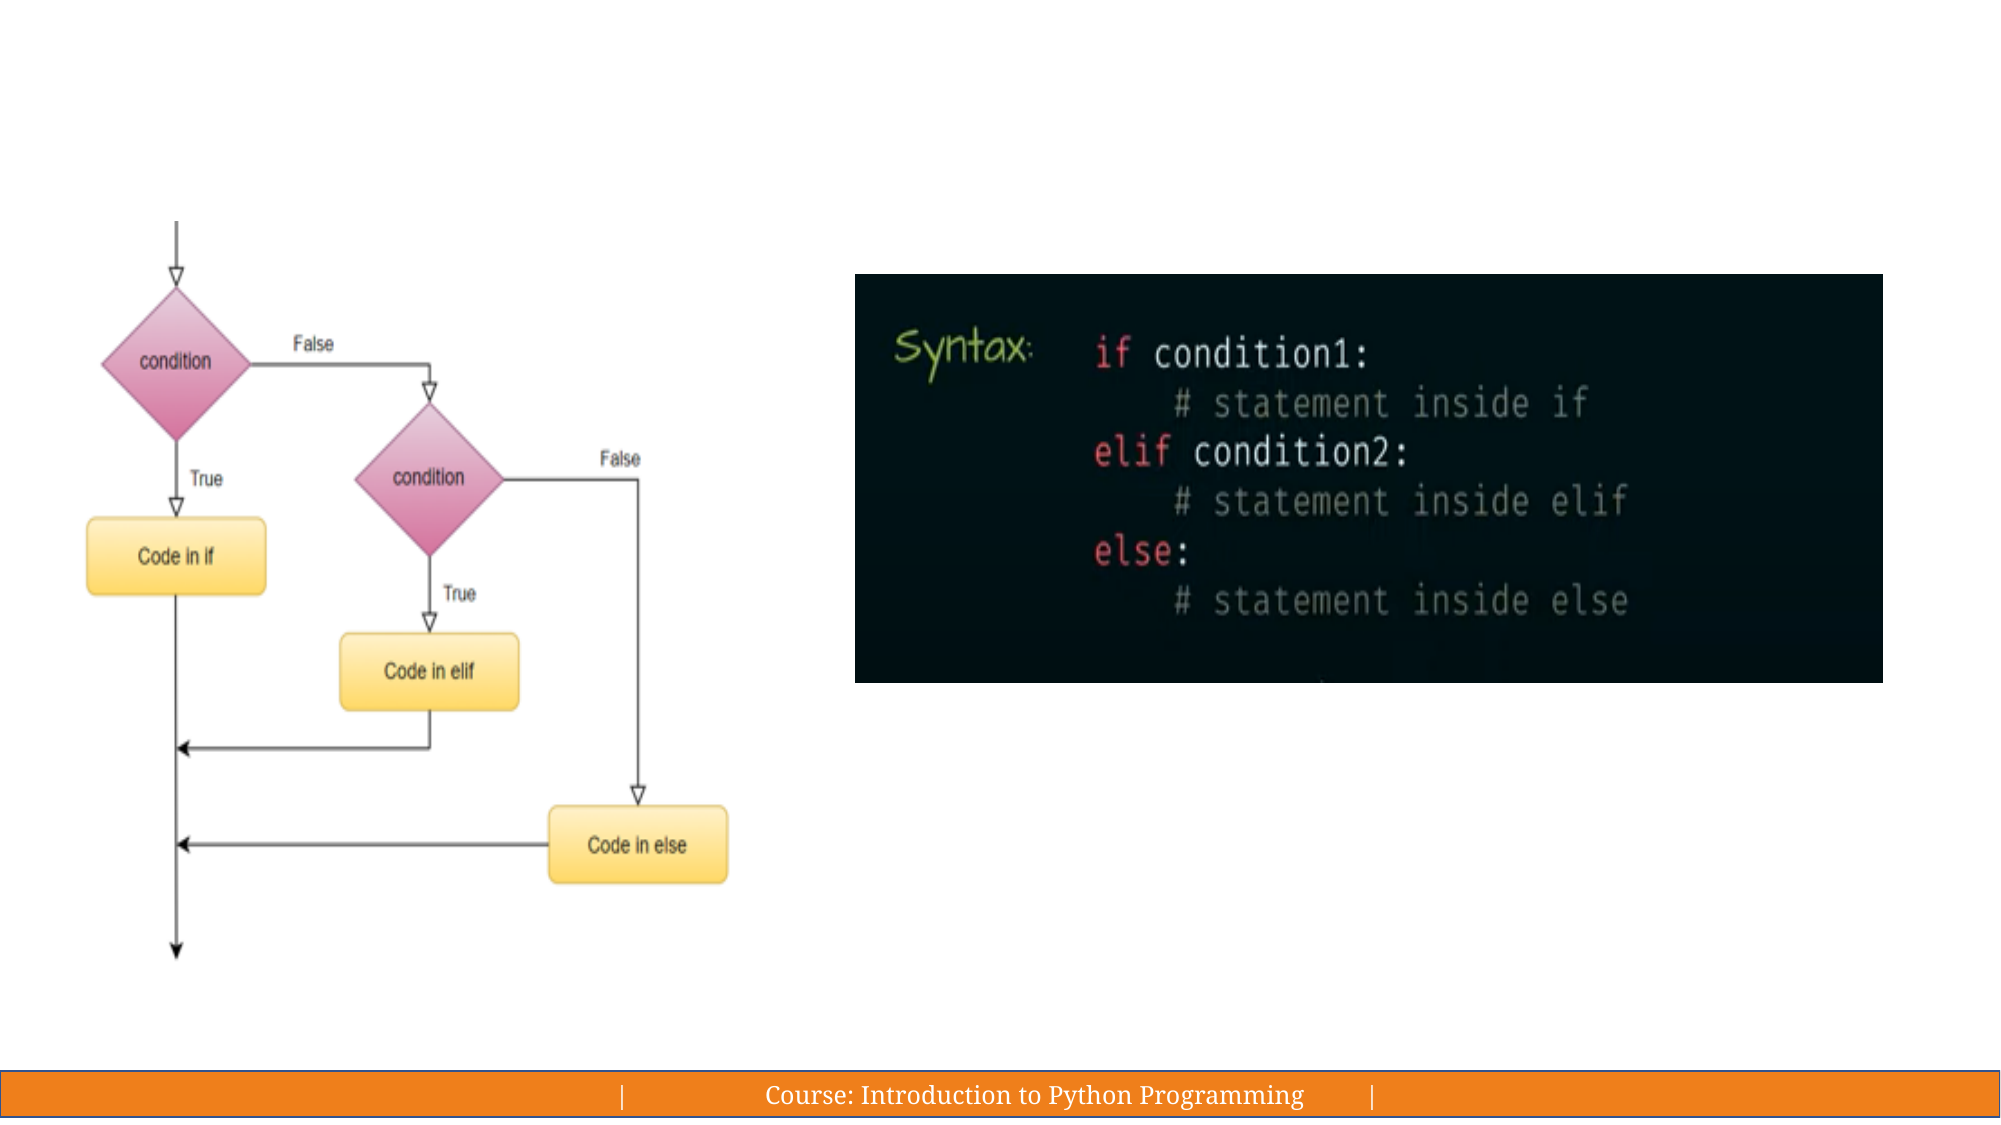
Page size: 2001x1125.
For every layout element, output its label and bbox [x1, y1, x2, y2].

picture [62, 221, 1883, 995]
